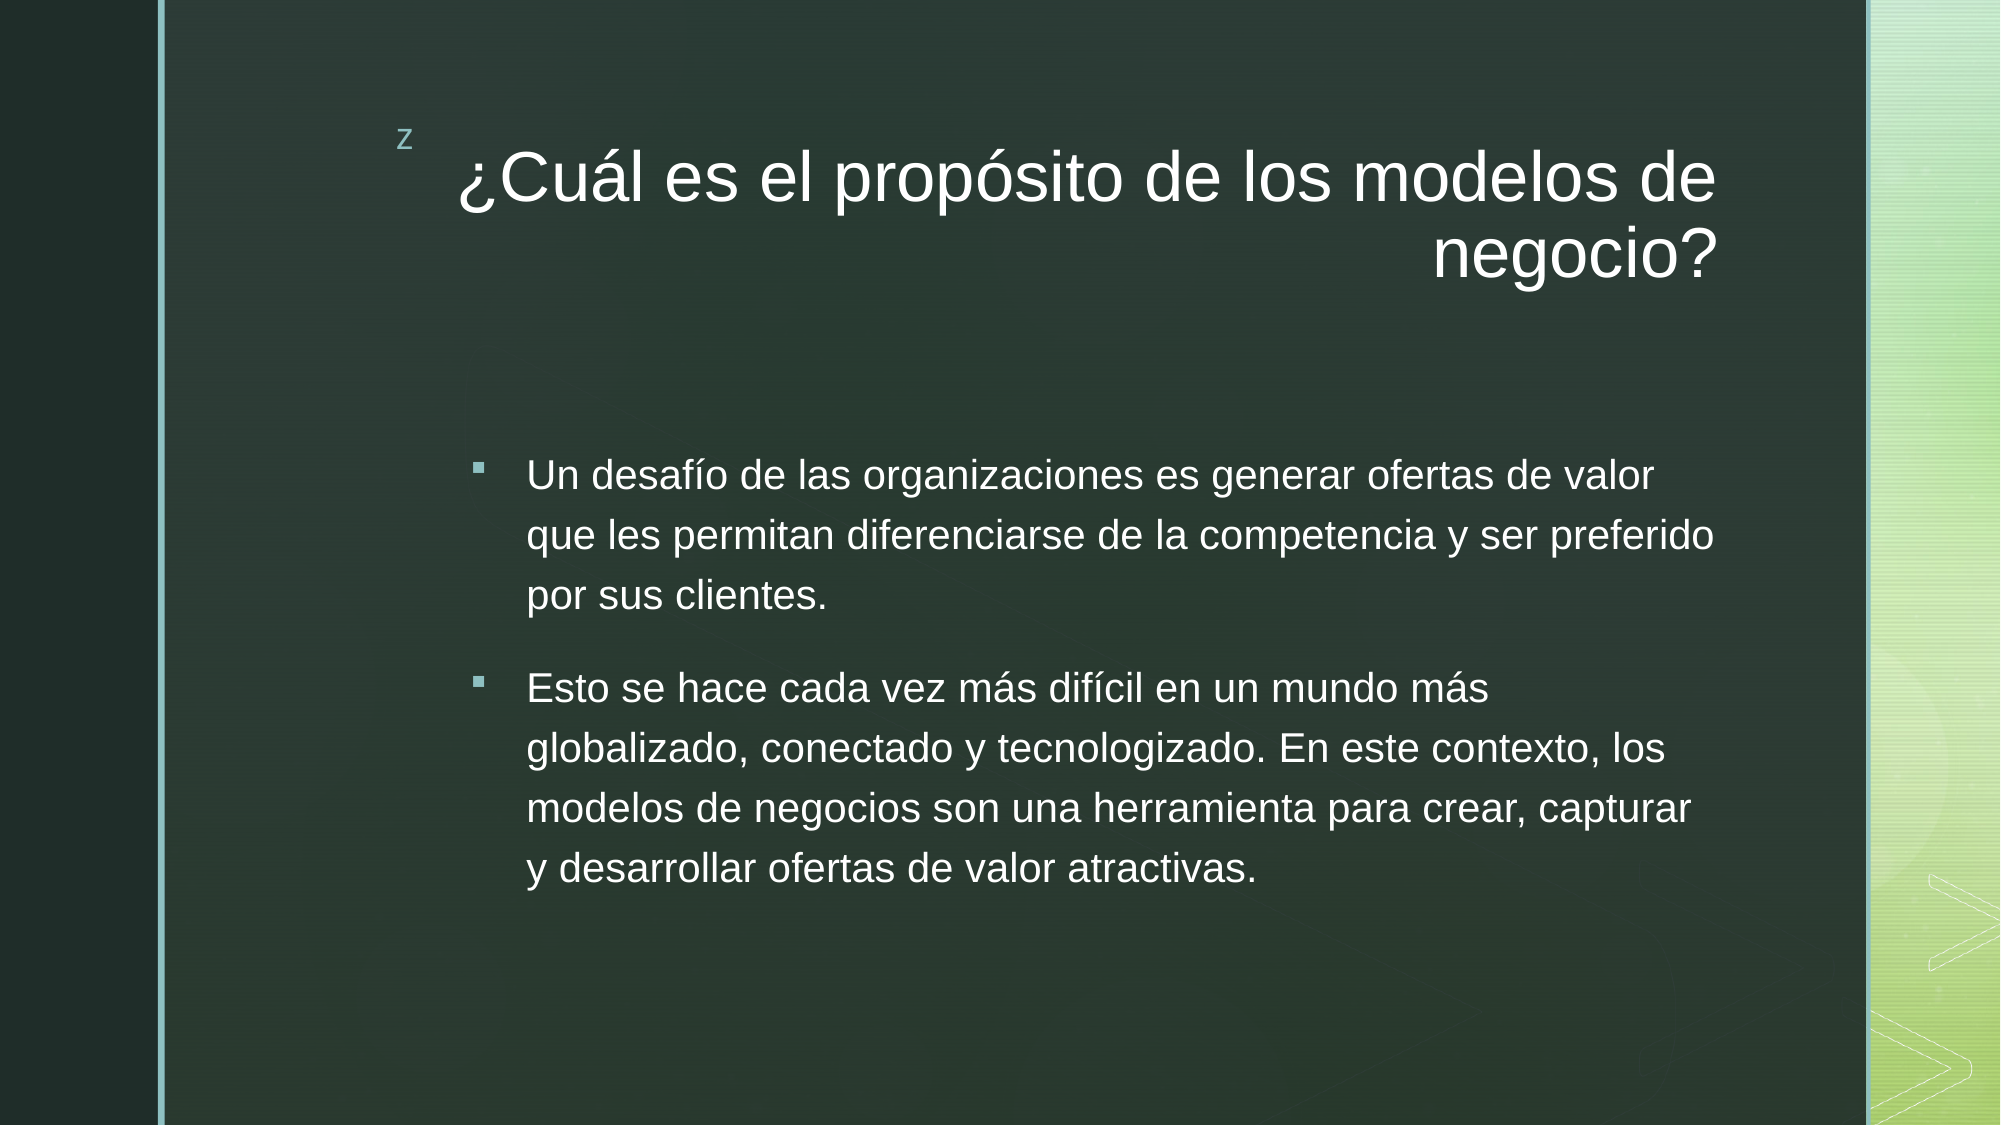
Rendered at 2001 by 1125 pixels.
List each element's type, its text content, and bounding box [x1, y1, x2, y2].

list Un desafío de las organizaciones es generar ofertas de valor que les permitan diferenciarse de la competencia y ser preferido por sus clientes. Esto se hace cada vez más difícil en un mundo más globalizado, conectado y tecnologizado. En este contexto, los modelos de negocios son una herramienta para crear, capturar y desarrollar ofertas de valor atractivas. [454, 336, 1734, 993]
title ¿Cuál es el propósito de los modelos de negocio? [428, 132, 1734, 310]
picture [1871, 0, 2001, 1125]
